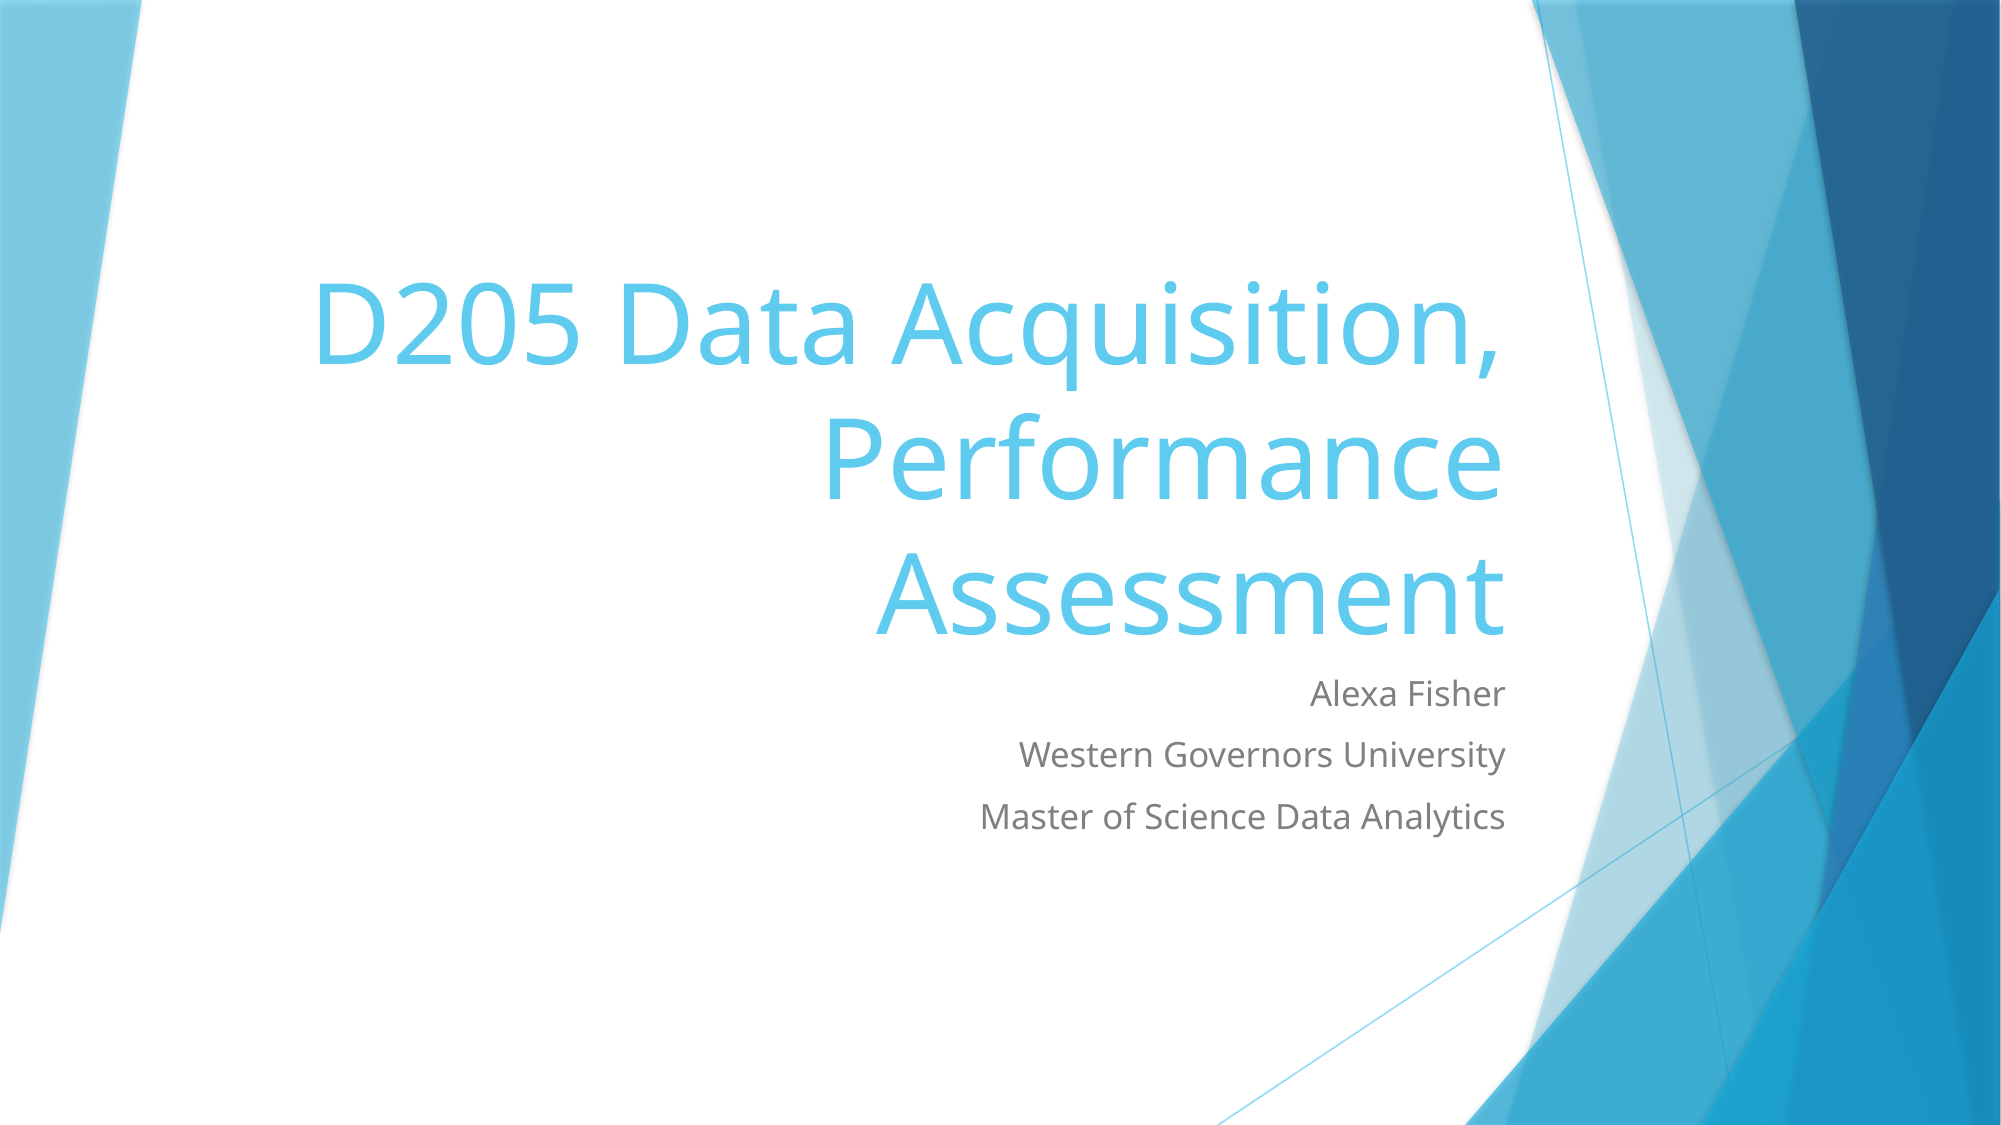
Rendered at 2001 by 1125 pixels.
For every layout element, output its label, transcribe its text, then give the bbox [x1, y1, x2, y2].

title D205 Data Acquisition, Performance Assessment [247, 394, 1522, 664]
subtitle Alexa Fisher Western Governors University Master of Science Data Analytics [247, 664, 1522, 845]
